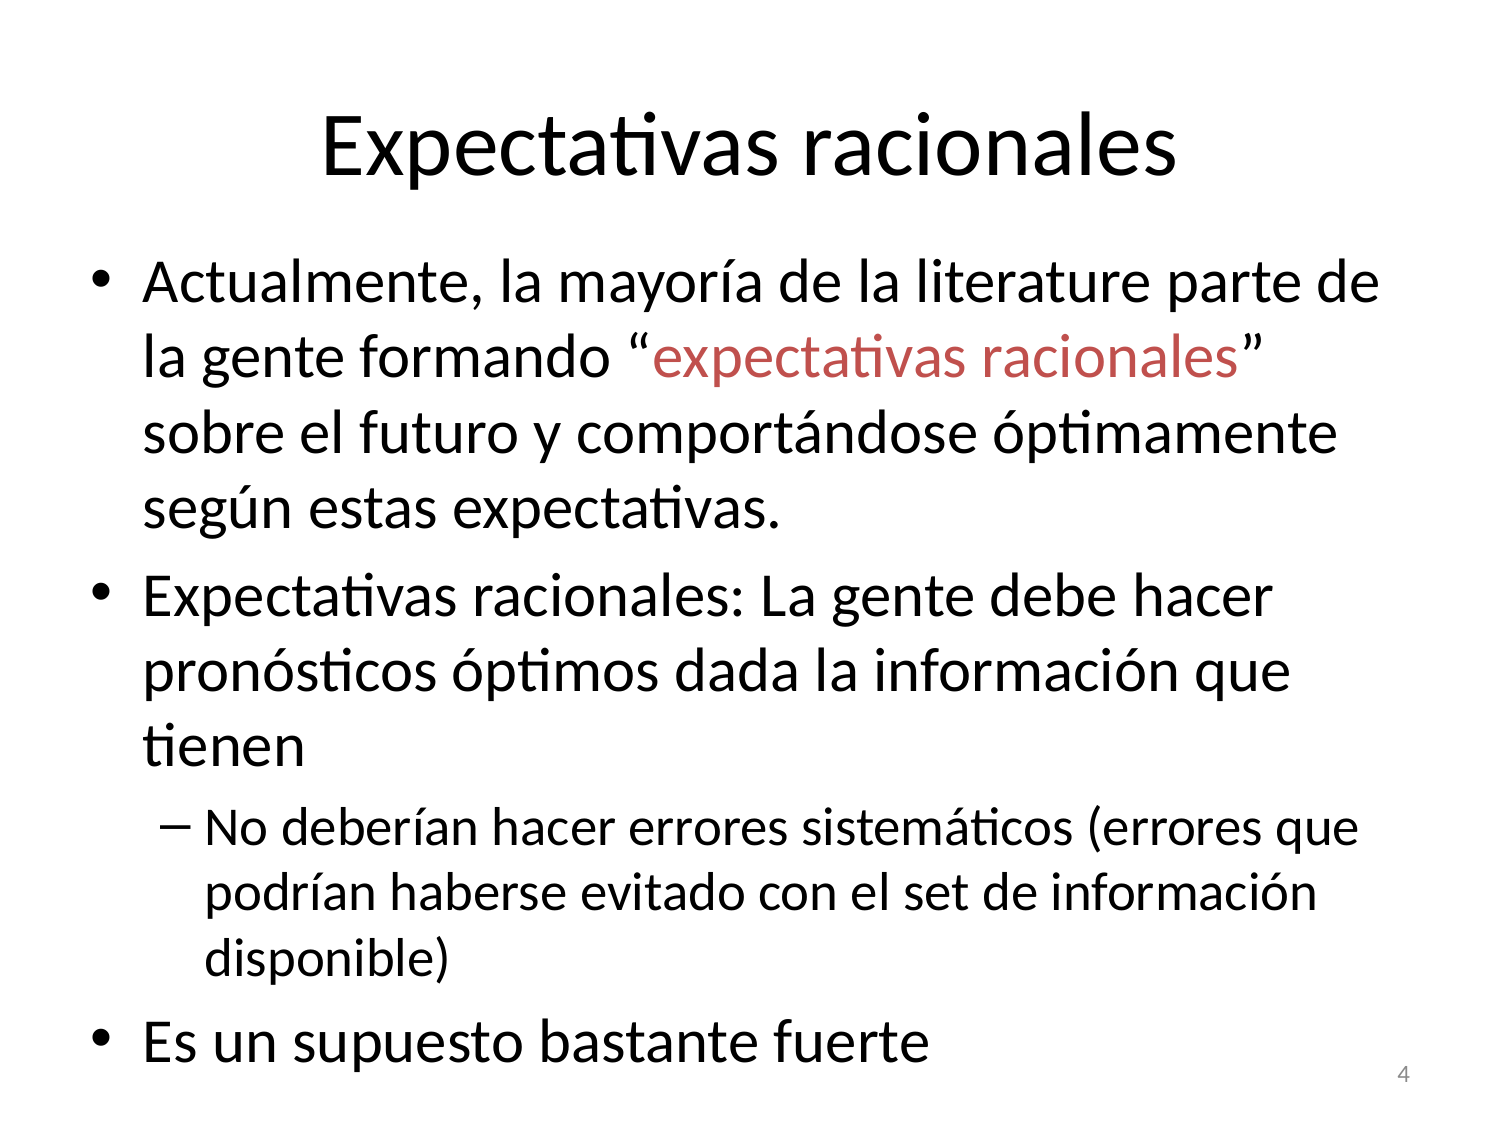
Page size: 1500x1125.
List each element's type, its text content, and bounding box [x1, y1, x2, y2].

slide_number 4 [1074, 1042, 1425, 1103]
title Expectativas racionales [74, 44, 1426, 232]
list Actualmente, la mayoría de la literature parte de la gente formando “expectativas racionales” sobre el futuro y comportándose óptimamente según estas expectativas. Expectativas racionales: La gente debe hacer pronósticos óptimos dada la información que tienen No deberían hacer errores sistemáticos (errores que podrían haberse evitado con el set de información disponible) Es un supuesto bastante fuerte [74, 232, 1426, 1088]
